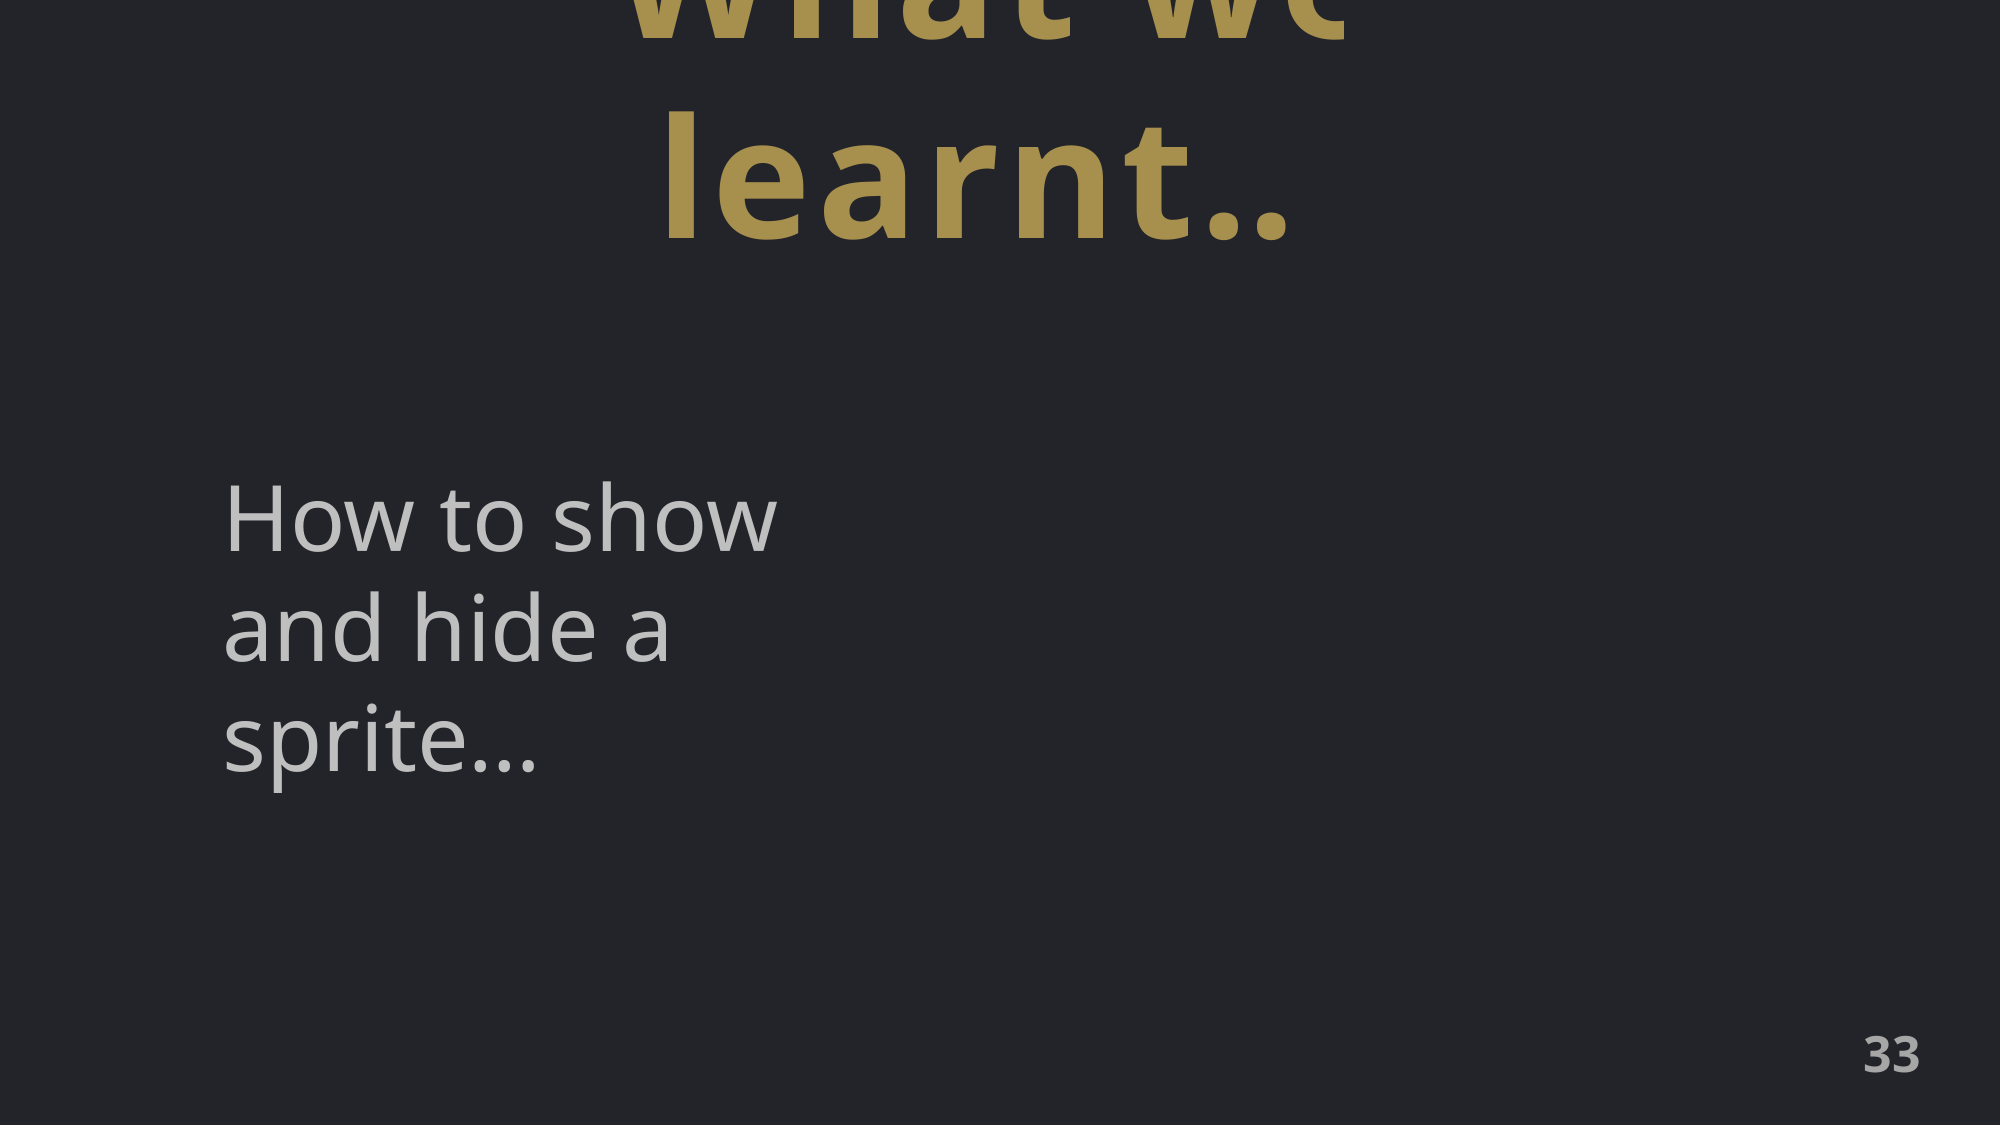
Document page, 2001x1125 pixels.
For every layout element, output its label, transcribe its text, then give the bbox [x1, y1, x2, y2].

text_box [0, 0, 2000, 1125]
slide_number 33 [1485, 1026, 1936, 1087]
text_box What we learnt… [364, 23, 1636, 287]
text_box How to show and hide a sprite… [207, 452, 872, 797]
